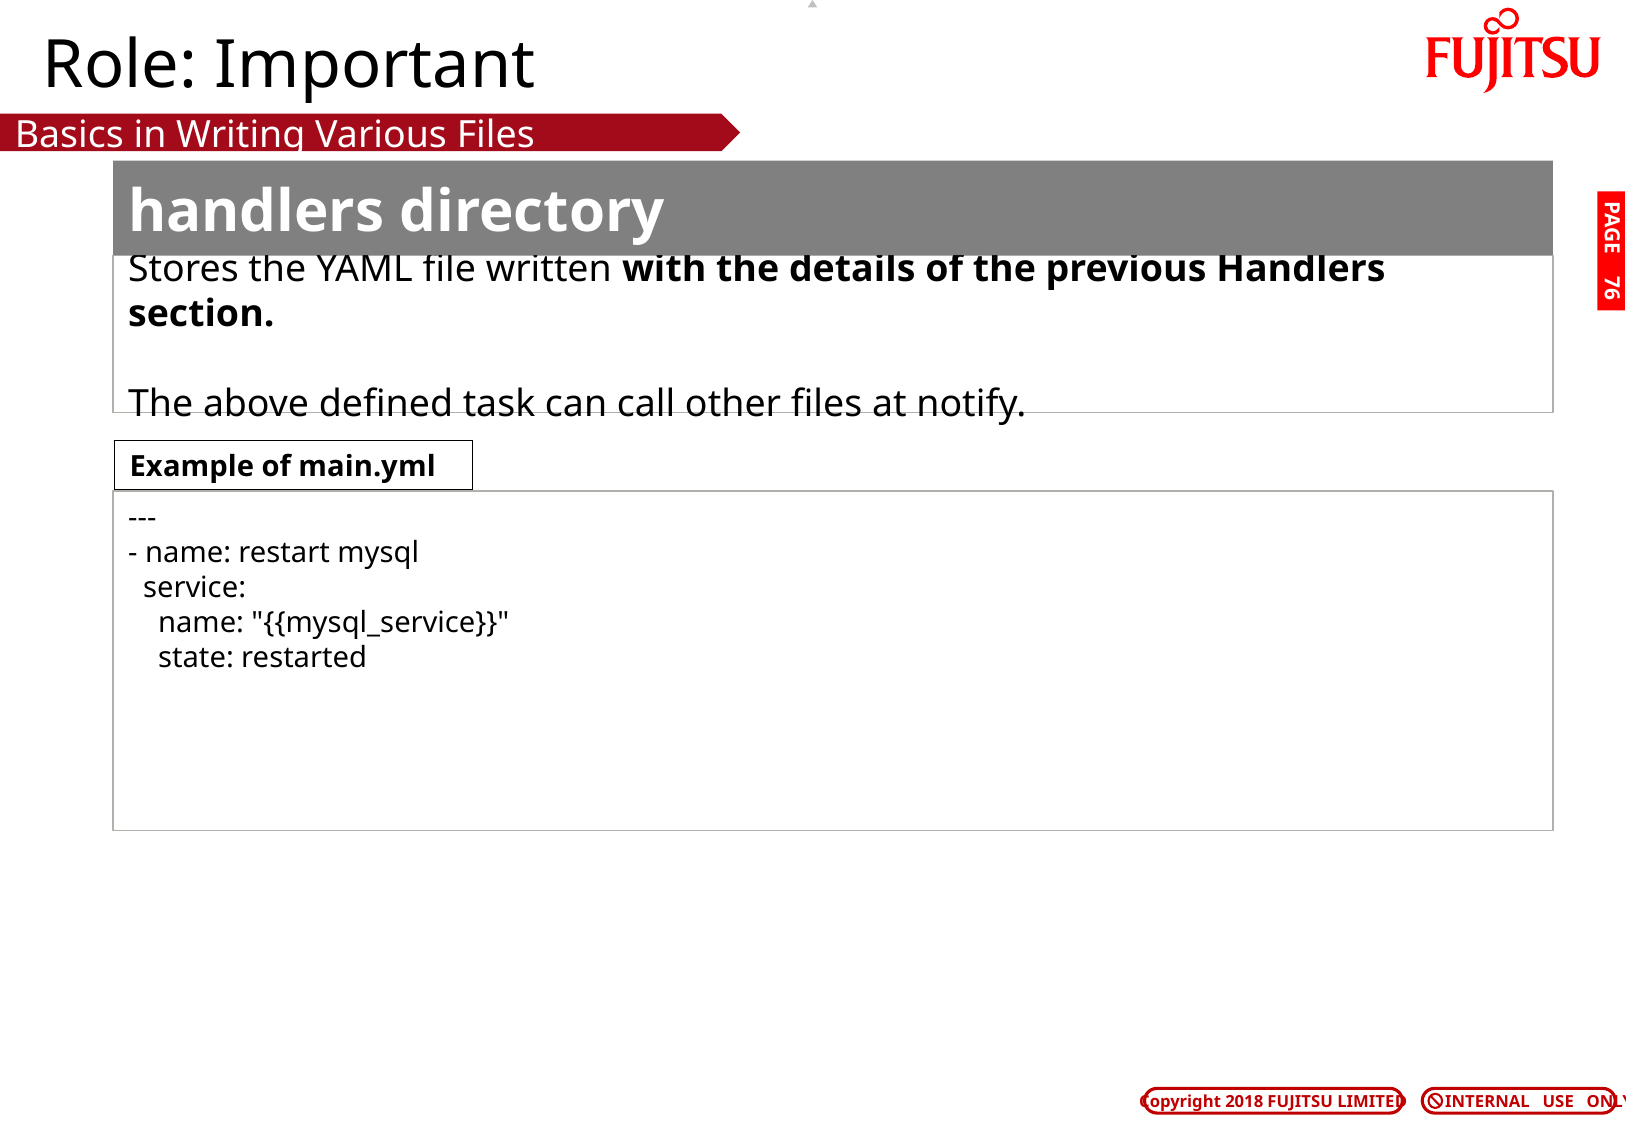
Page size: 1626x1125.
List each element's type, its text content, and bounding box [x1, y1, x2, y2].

text_box Basics in Writing Various Files [0, 111, 743, 154]
title Role: Important [28, 28, 1404, 93]
text_box --- - name: restart mysql service: name: "{{mysql_service}}" state: restarted [113, 490, 1553, 831]
text_box Stores the YAML file written with the details of the previous Handlers section. The above defined task can call other files at notify. [113, 256, 1553, 413]
text_box Example of main.yml [114, 440, 473, 490]
text_box handlers directory [113, 160, 1553, 256]
slide_number PAGE 75 [1597, 191, 1625, 311]
